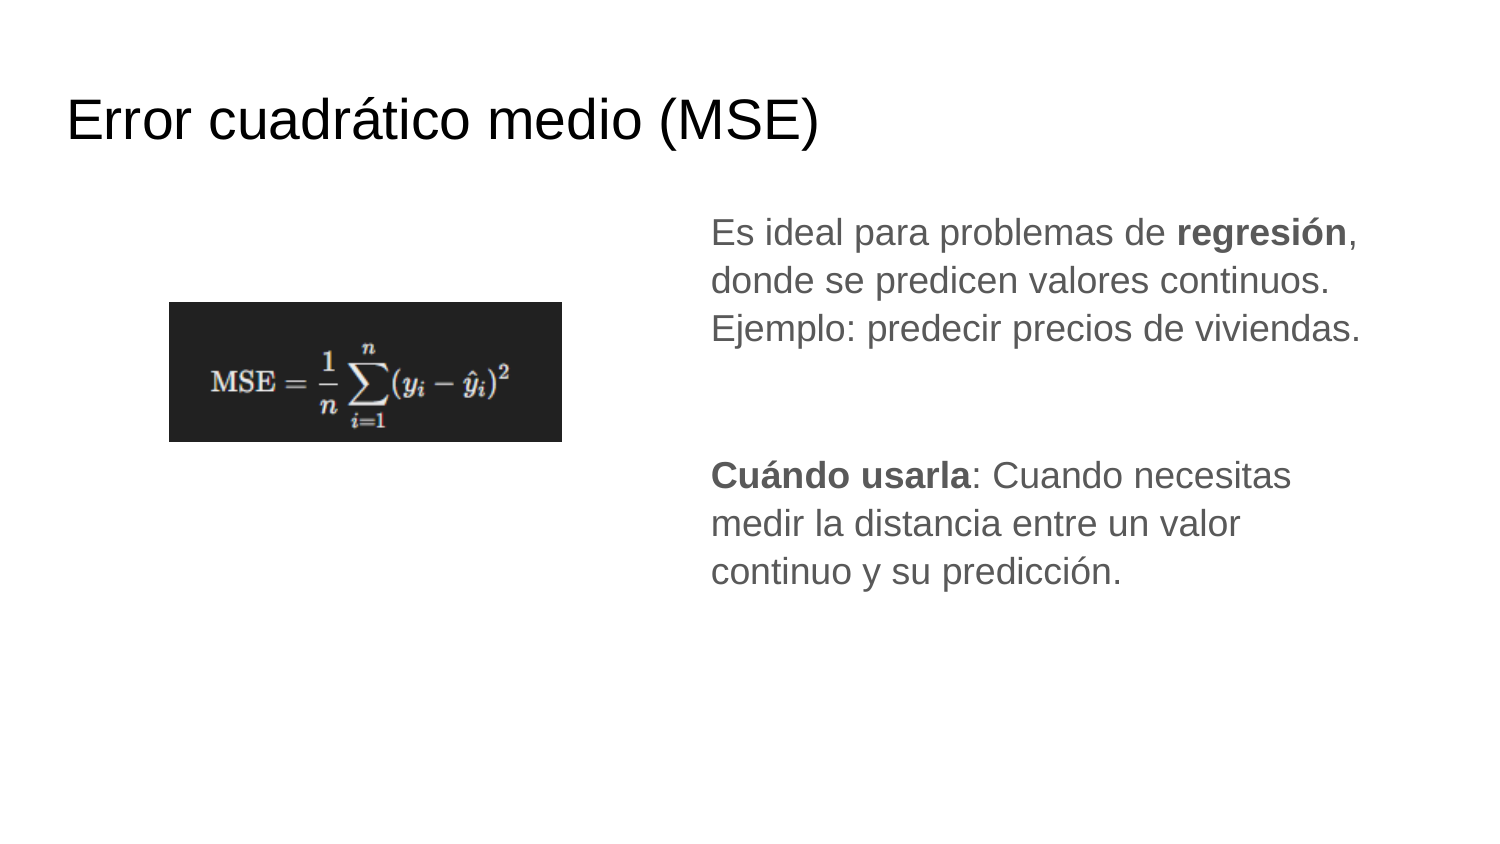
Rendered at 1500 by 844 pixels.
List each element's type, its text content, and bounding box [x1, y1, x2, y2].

list Es ideal para problemas de regresión, donde se predicen valores continuos. Ejemplo: predecir precios de viviendas. Cuándo usarla: Cuando necesitas medir la distancia entre un valor continuo y su predicción. [695, 190, 1395, 751]
title Error cuadrático medio (MSE) [51, 72, 1449, 167]
picture [169, 302, 562, 442]
